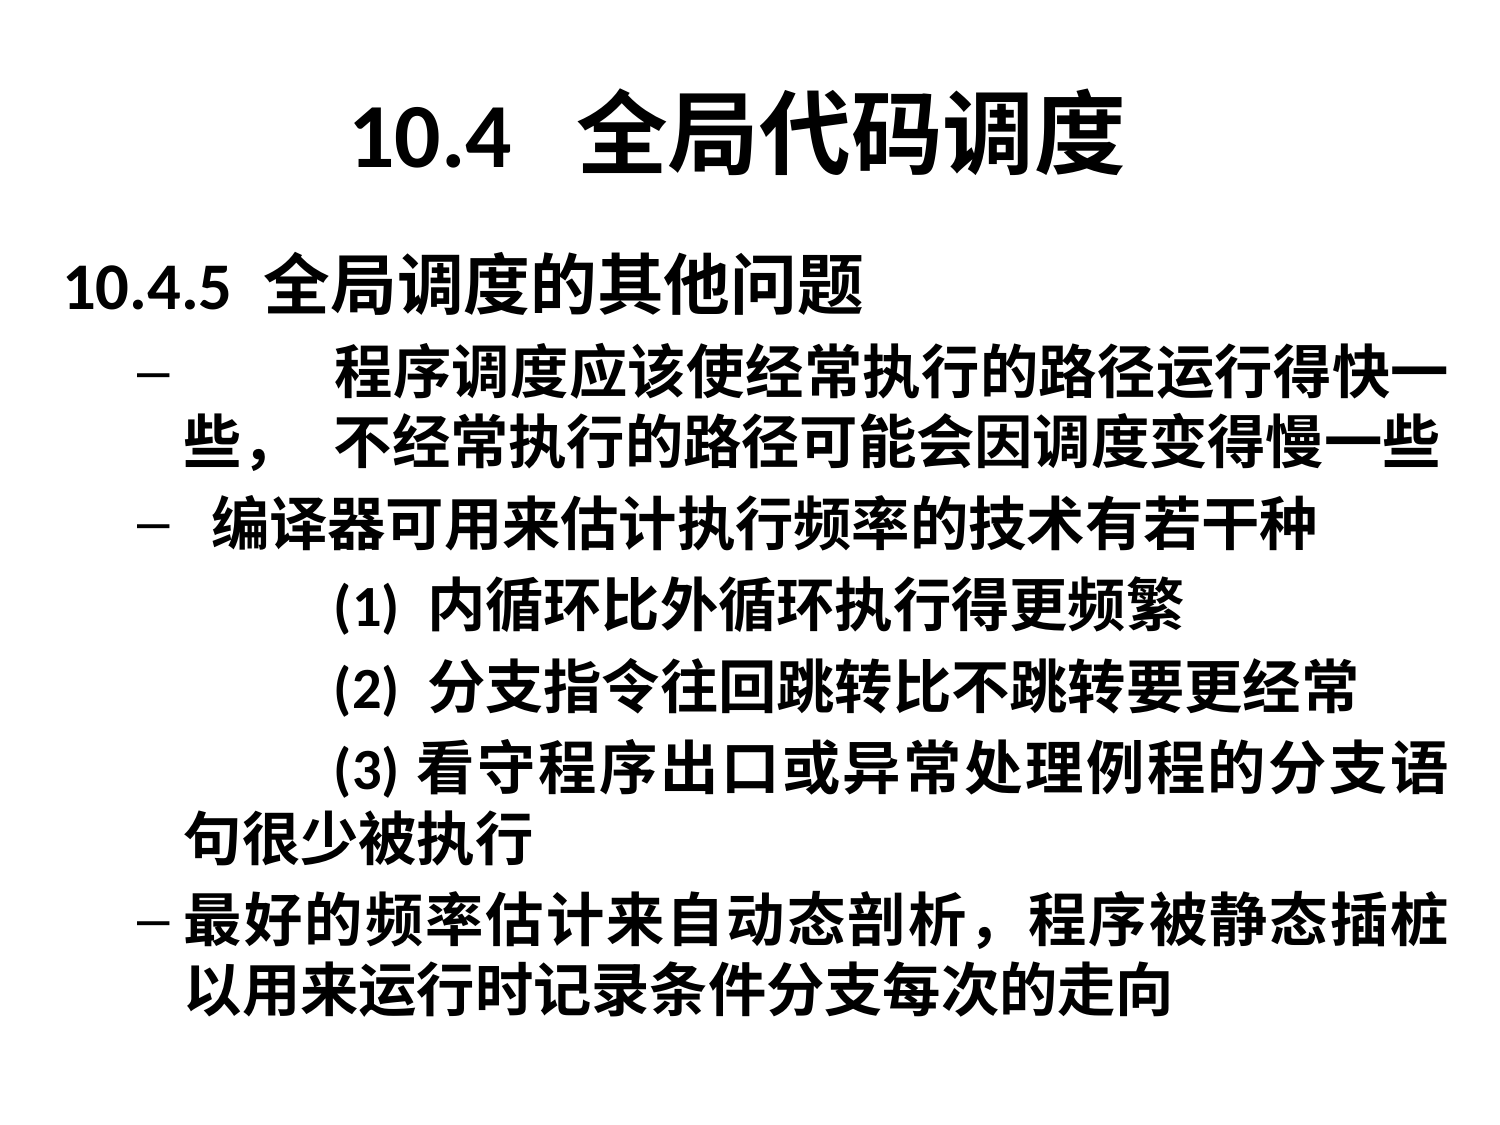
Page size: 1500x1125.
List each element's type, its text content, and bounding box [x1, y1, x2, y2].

list 10.4.5 全局调度的其他问题 程序调度应该使经常执行的路径运行得快一些， 不经常执行的路径可能会因调度变得慢一些 编译器可用来估计执行频率的技术有若干种 (1) 内循环比外循环执行得更频繁 (2) 分支指令往回跳转比不跳转要更经常 (3)看守程序出口或异常处理例程的分支语句很少被执行 最好的频率估计来自动态剖析，程序被静态插桩以用来运行时记录条件分支每次的走向 [47, 235, 1464, 1122]
title 10.4 全局代码调度 [62, 37, 1413, 225]
